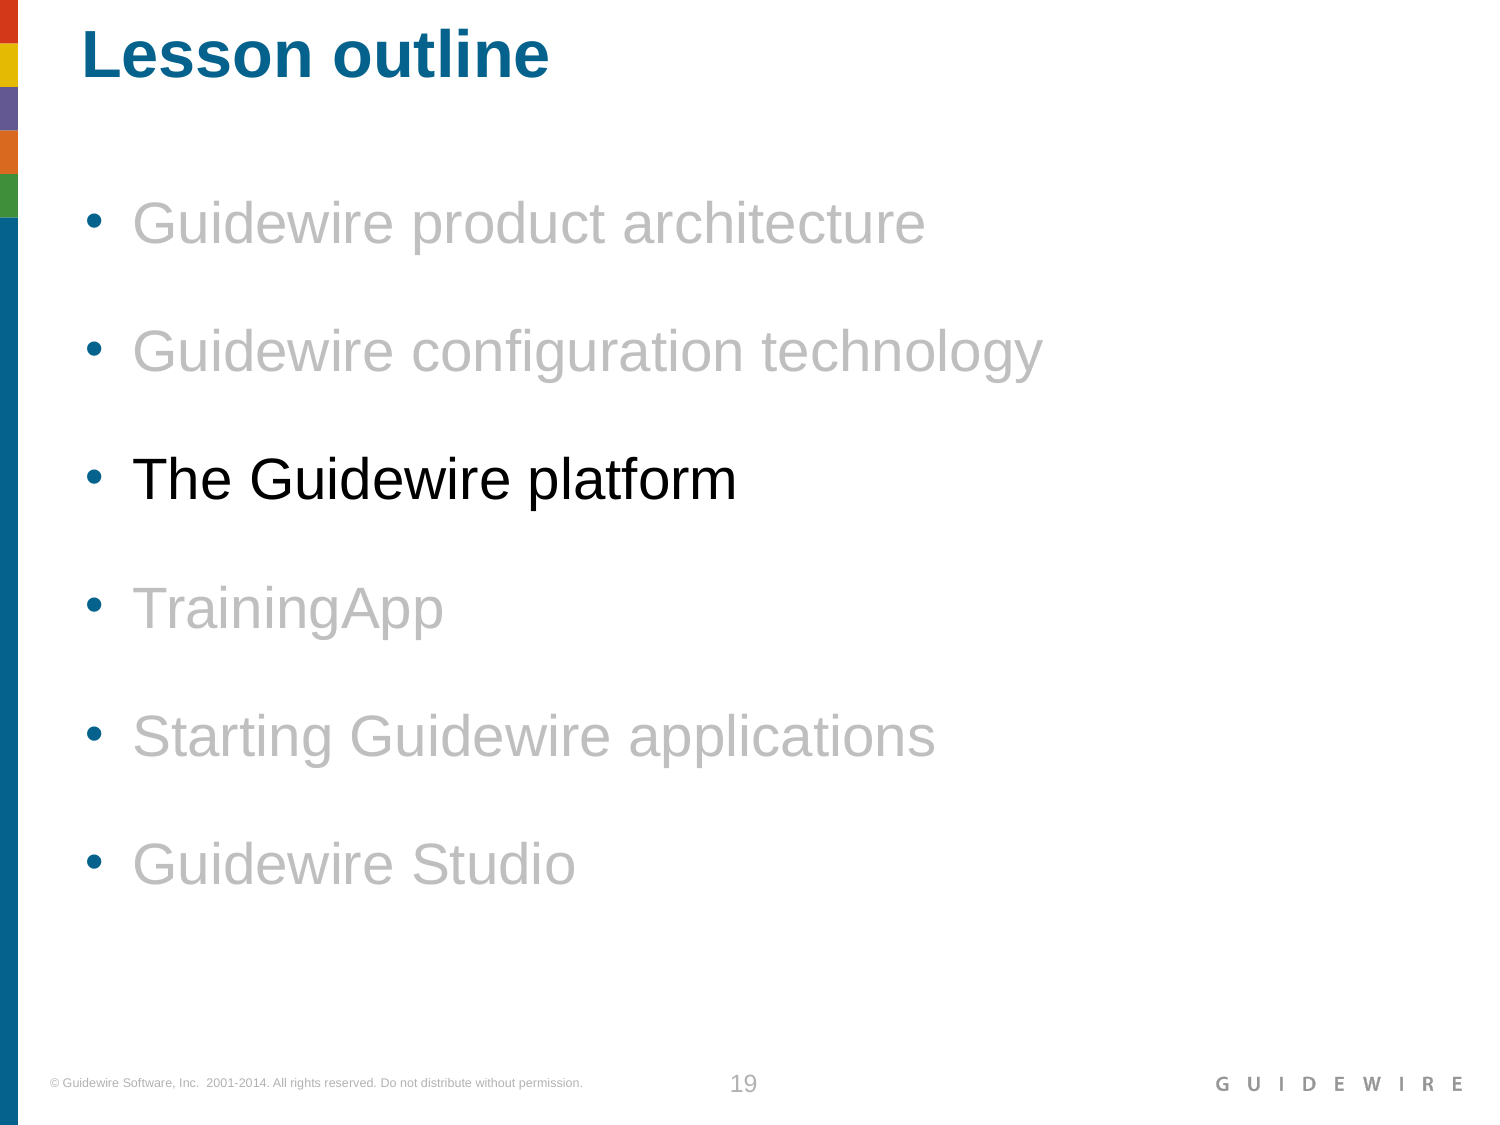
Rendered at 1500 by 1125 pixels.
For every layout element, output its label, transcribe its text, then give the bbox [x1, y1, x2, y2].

picture [1215, 1073, 1480, 1096]
title Lesson outline [81, 19, 1446, 142]
list Guidewire product architecture Guidewire configuration technology The Guidewire platform TrainingApp Starting Guidewire applications Guidewire Studio [85, 149, 1451, 1050]
